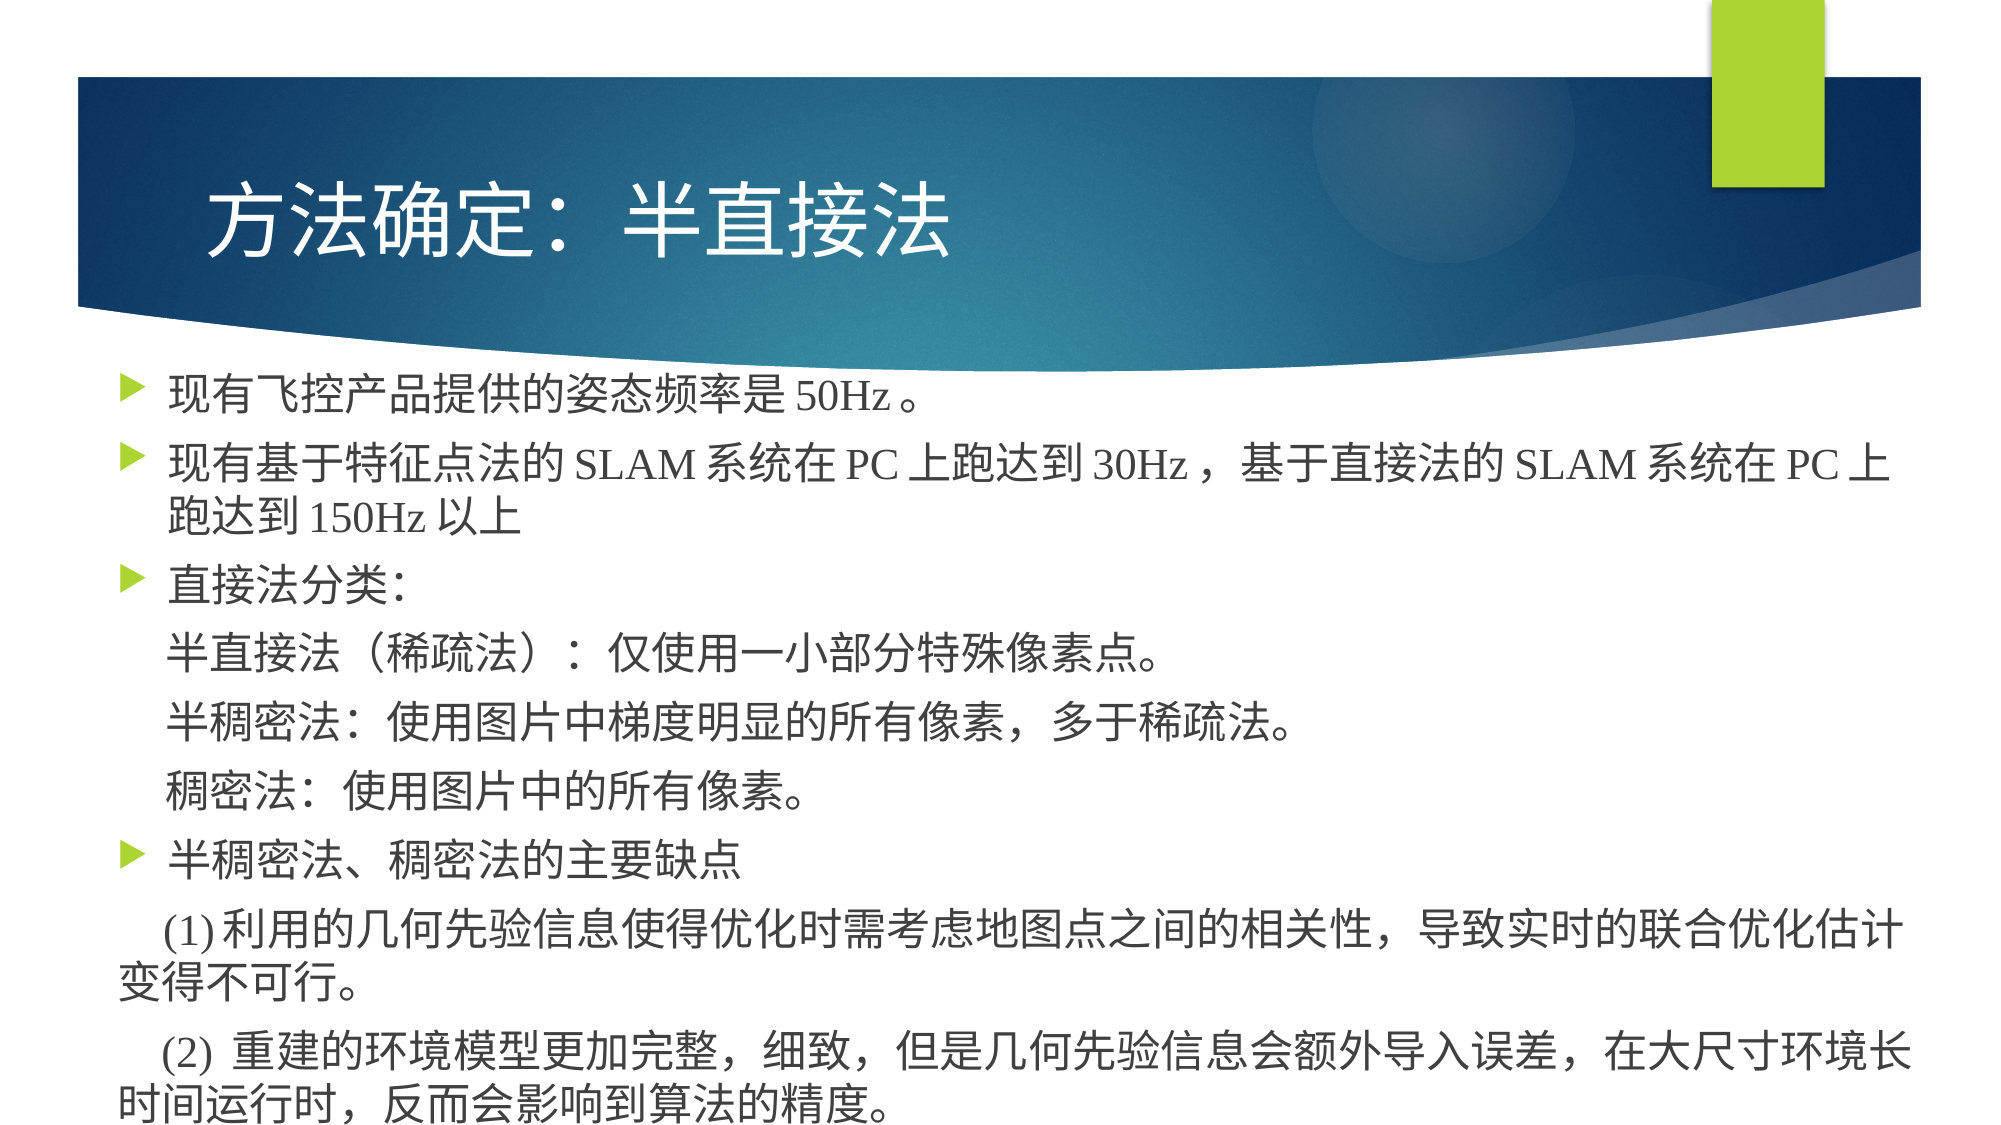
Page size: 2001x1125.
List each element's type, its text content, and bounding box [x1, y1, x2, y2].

title 方法确定：半直接法 [189, 159, 1627, 276]
list 现有飞控产品提供的姿态频率是50Hz。 现有基于特征点法的SLAM系统在PC上跑达到30Hz，基于直接法的SLAM系统在PC上跑达到150Hz以上 直接法分类： 半直接法（稀疏法）：仅使用一小部分特殊像素点。 半稠密法：使用图片中梯度明显的所有像素，多于稀疏法。 稠密法：使用图片中的所有像素。 半稠密法、稠密法的主要缺点 (1)利用的几何先验信息使得优化时需考虑地图点之间的相关性，导致实时的联合优化估计变得不可行。 (2) 重建的环境模型更加完整，细致，但是几何先验信息会额外导入误差，在大尺寸环境长时间运行时，反而会影响到算法的精度。 [102, 358, 1942, 1125]
